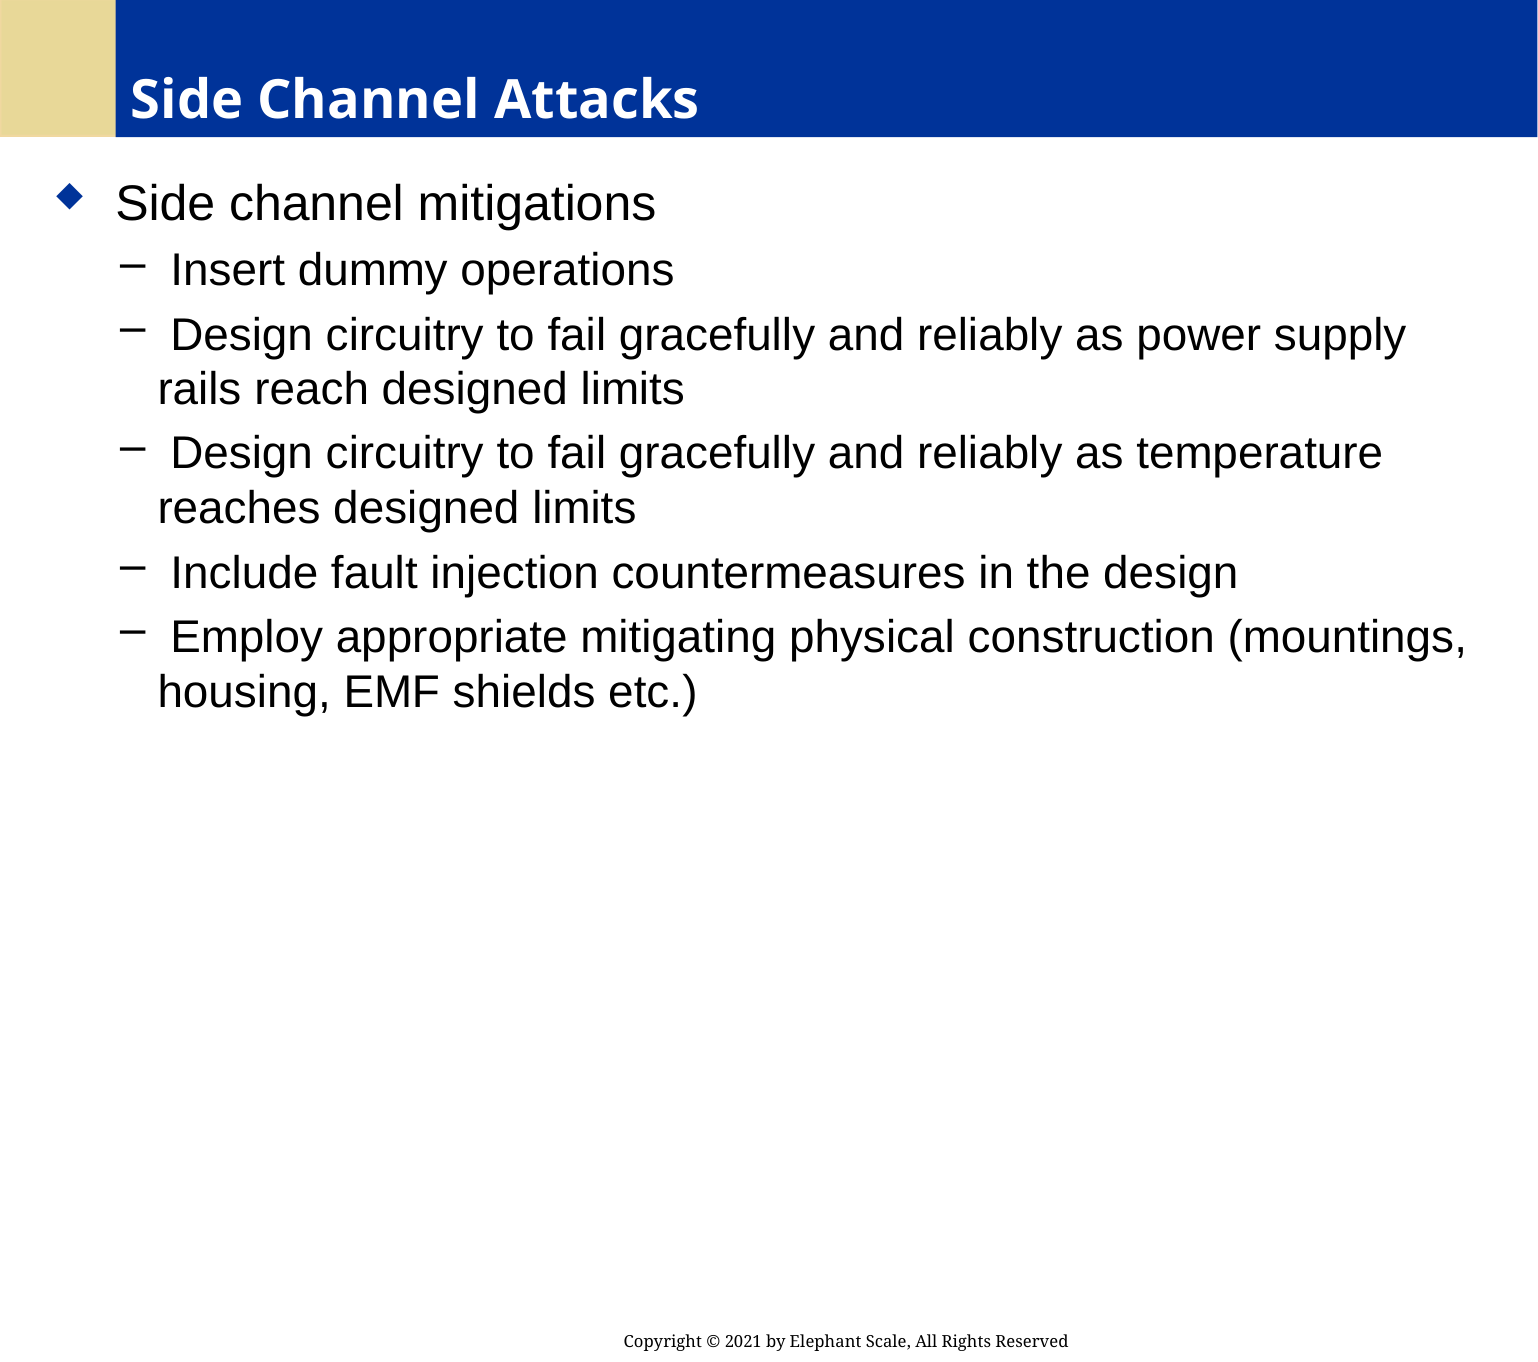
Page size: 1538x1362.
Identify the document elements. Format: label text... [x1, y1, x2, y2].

list Side channel mitigations Insert dummy operations Design circuitry to fail gracefully and reliably as power supply rails reach designed limits Design circuitry to fail gracefully and reliably as temperature reaches designed limits Include fault injection countermeasures in the design Employ appropriate mitigating physical construction (mountings, housing, EMF shields etc.) [38, 162, 1500, 1284]
title Side Channel Attacks [115, 0, 1538, 138]
picture [0, 0, 115, 137]
text_box Copyright © 2021 by Elephant Scale, All Rights Reserved [608, 1322, 1085, 1358]
